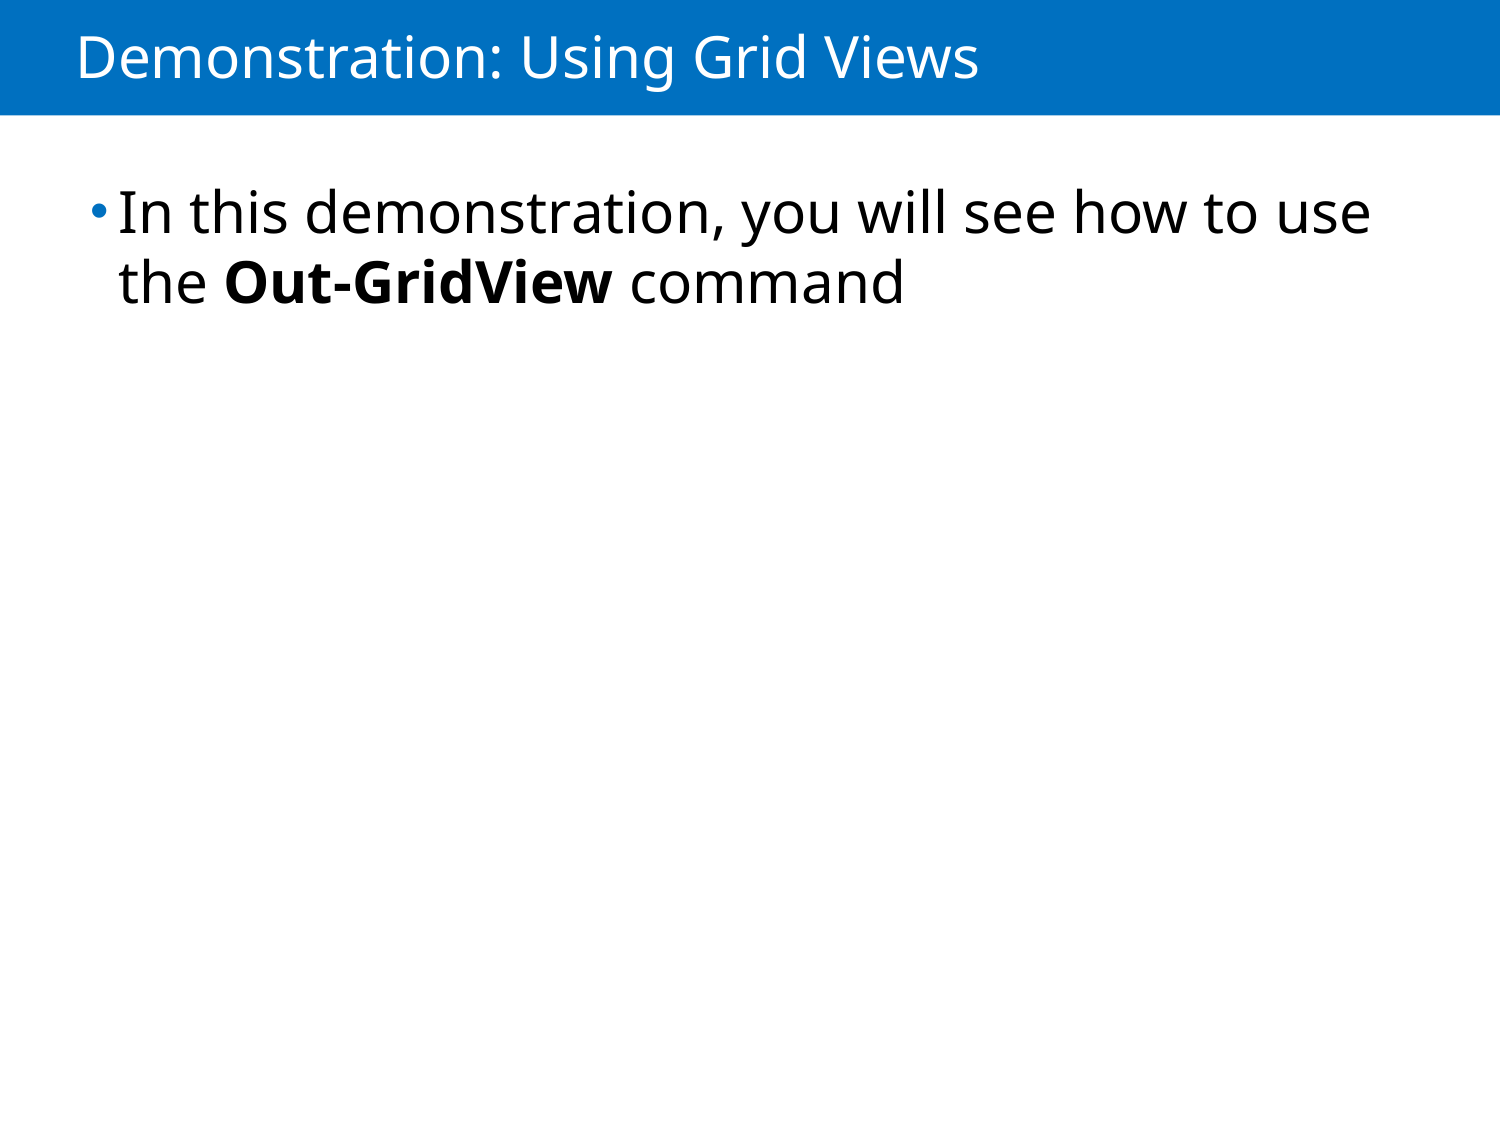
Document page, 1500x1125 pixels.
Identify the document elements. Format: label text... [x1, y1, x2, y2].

text_box In this demonstration, you will see how to use the Out-GridView command [75, 167, 1408, 1012]
title Demonstration: Using Grid Views [75, 0, 1351, 122]
